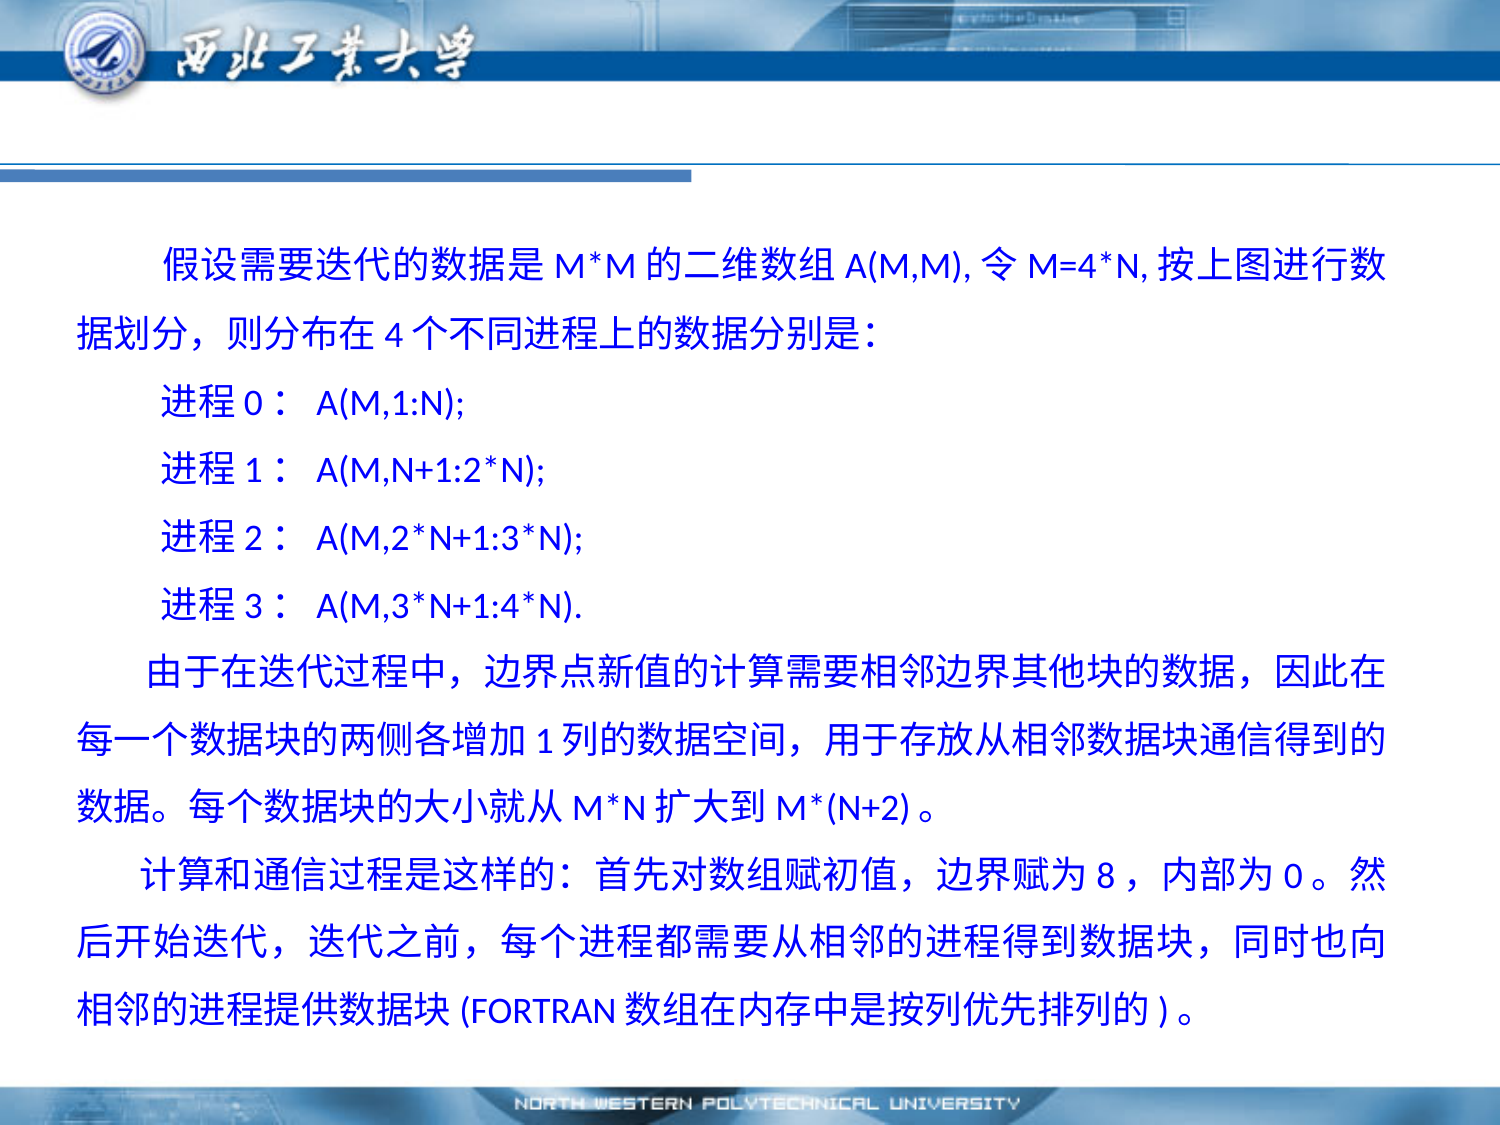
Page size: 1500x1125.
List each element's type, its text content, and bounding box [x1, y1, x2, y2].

picture [0, 0, 1500, 163]
list 假设需要迭代的数据是M*M的二维数组A(M,M),令M=4*N,按上图进行数据划分，则分布在4个不同进程上的数据分别是： 进程0：A(M,1:N); 进程1：A(M,N+1:2*N); 进程2：A(M,2*N+1:3*N); 进程3：A(M,3*N+1:4*N). 由于在迭代过程中，边界点新值的计算需要相邻边界其他块的数据，因此在每一个数据块的两侧各增加1列的数据空间，用于存放从相邻数据块通信得到的数据。每个数据块的大小就从M*N扩大到M*(N+2)。 计算和通信过程是这样的：首先对数组赋初值，边界赋为8，内部为0。然后开始迭代，迭代之前，每个进程都需要从相邻的进程得到数据块，同时也向相邻的进程提供数据块(FORTRAN数组在内存中是按列优先排列的)。 [61, 199, 1402, 1044]
picture [0, 165, 1500, 1125]
